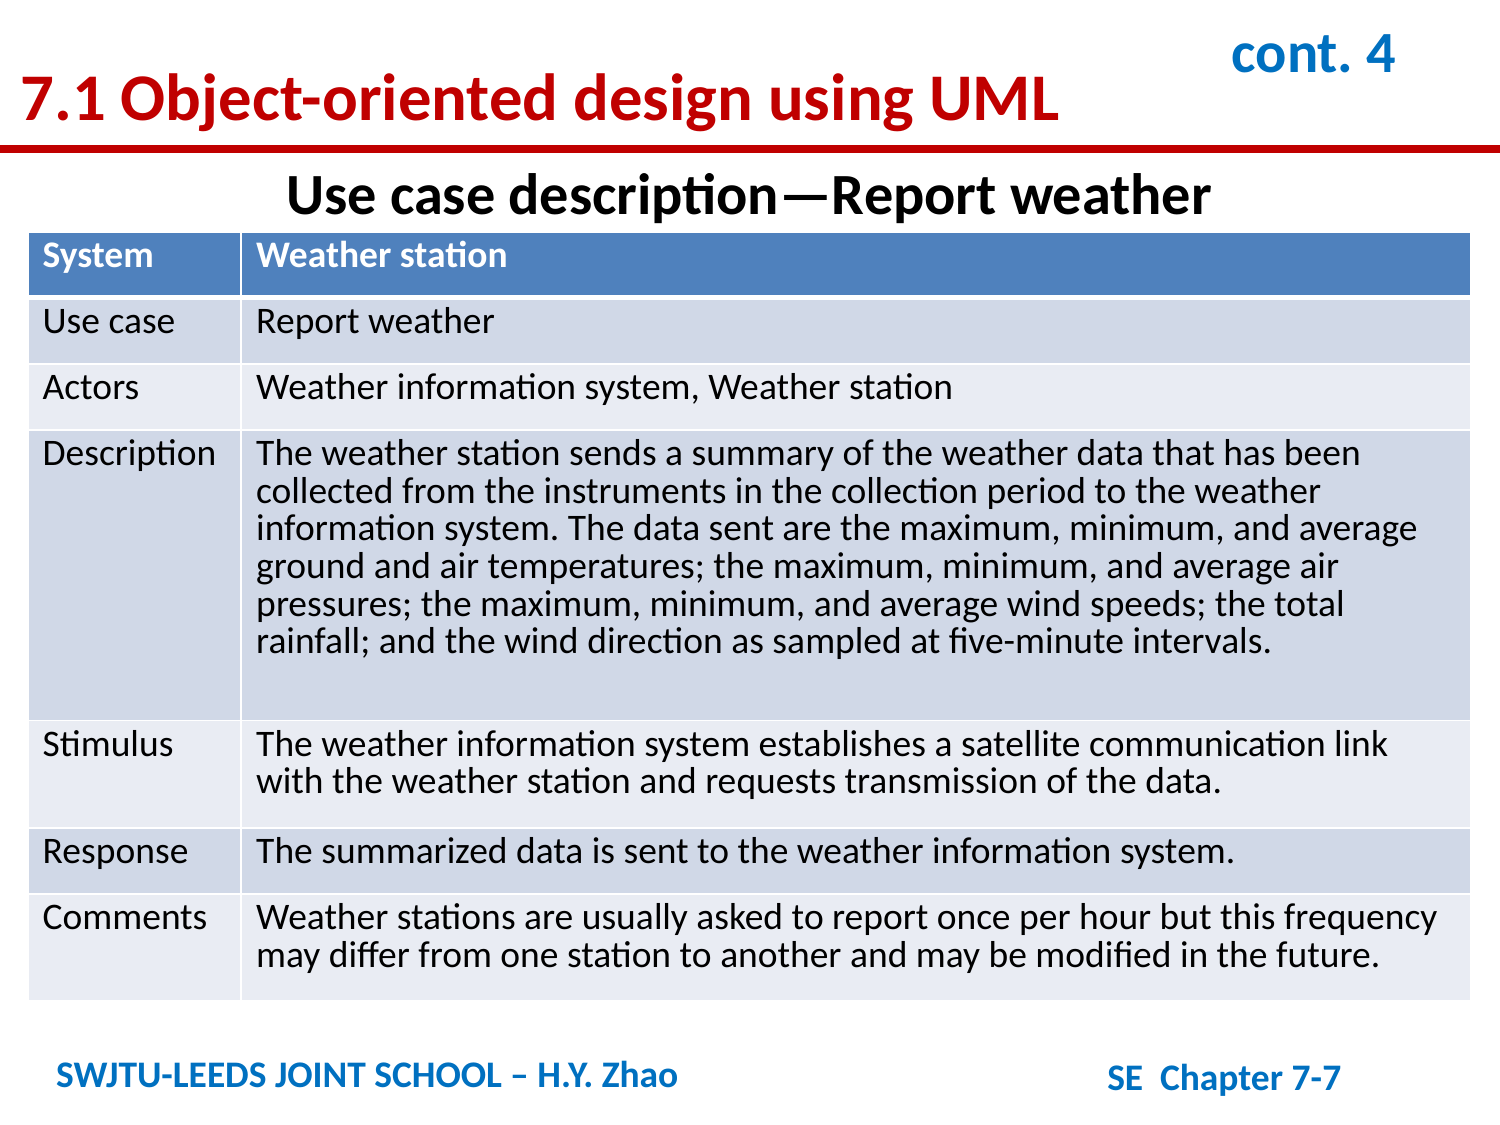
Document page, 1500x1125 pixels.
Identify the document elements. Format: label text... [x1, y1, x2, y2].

table_header System [29, 233, 240, 295]
table_cell Comments [29, 895, 240, 1000]
text_box Use case description—Report weather [271, 149, 1241, 234]
table_cell Description [29, 431, 240, 720]
table_header Weather station [242, 233, 1470, 295]
table_cell The summarized data is sent to the weather information system. [242, 829, 1470, 893]
table_cell Report weather [242, 300, 1470, 363]
table_cell The weather station sends a summary of the weather data that has been collected from the instruments in the collection period to the weather information system. The data sent are the maximum, minimum, and average ground and air temperatures; the maximum, minimum, and average air pressures; the maximum, minimum, and average wind speeds; the total rainfall; and the wind direction as sampled at five-minute intervals. [242, 431, 1470, 720]
table_cell Response [29, 829, 240, 893]
table_cell Weather information system, Weather station [242, 365, 1470, 429]
text_box 7.1 Object-oriented design using UML [5, 30, 1140, 142]
table_cell The weather information system establishes a satellite communication link with the weather station and requests transmission of the data. [242, 721, 1470, 827]
table_cell Weather stations are usually asked to report once per hour but this frequency may differ from one station to another and may be modified in the future. [242, 895, 1470, 1000]
table_cell Actors [29, 365, 240, 429]
text_box cont. 4 [1217, 24, 1454, 92]
footer SWJTU-LEEDS JOINT SCHOOL – H.Y. Zhao [41, 1042, 988, 1103]
slide_number SE Chapter 7-7 [1092, 1045, 1484, 1106]
table_cell Use case [29, 300, 240, 363]
table_cell Stimulus [29, 721, 240, 827]
